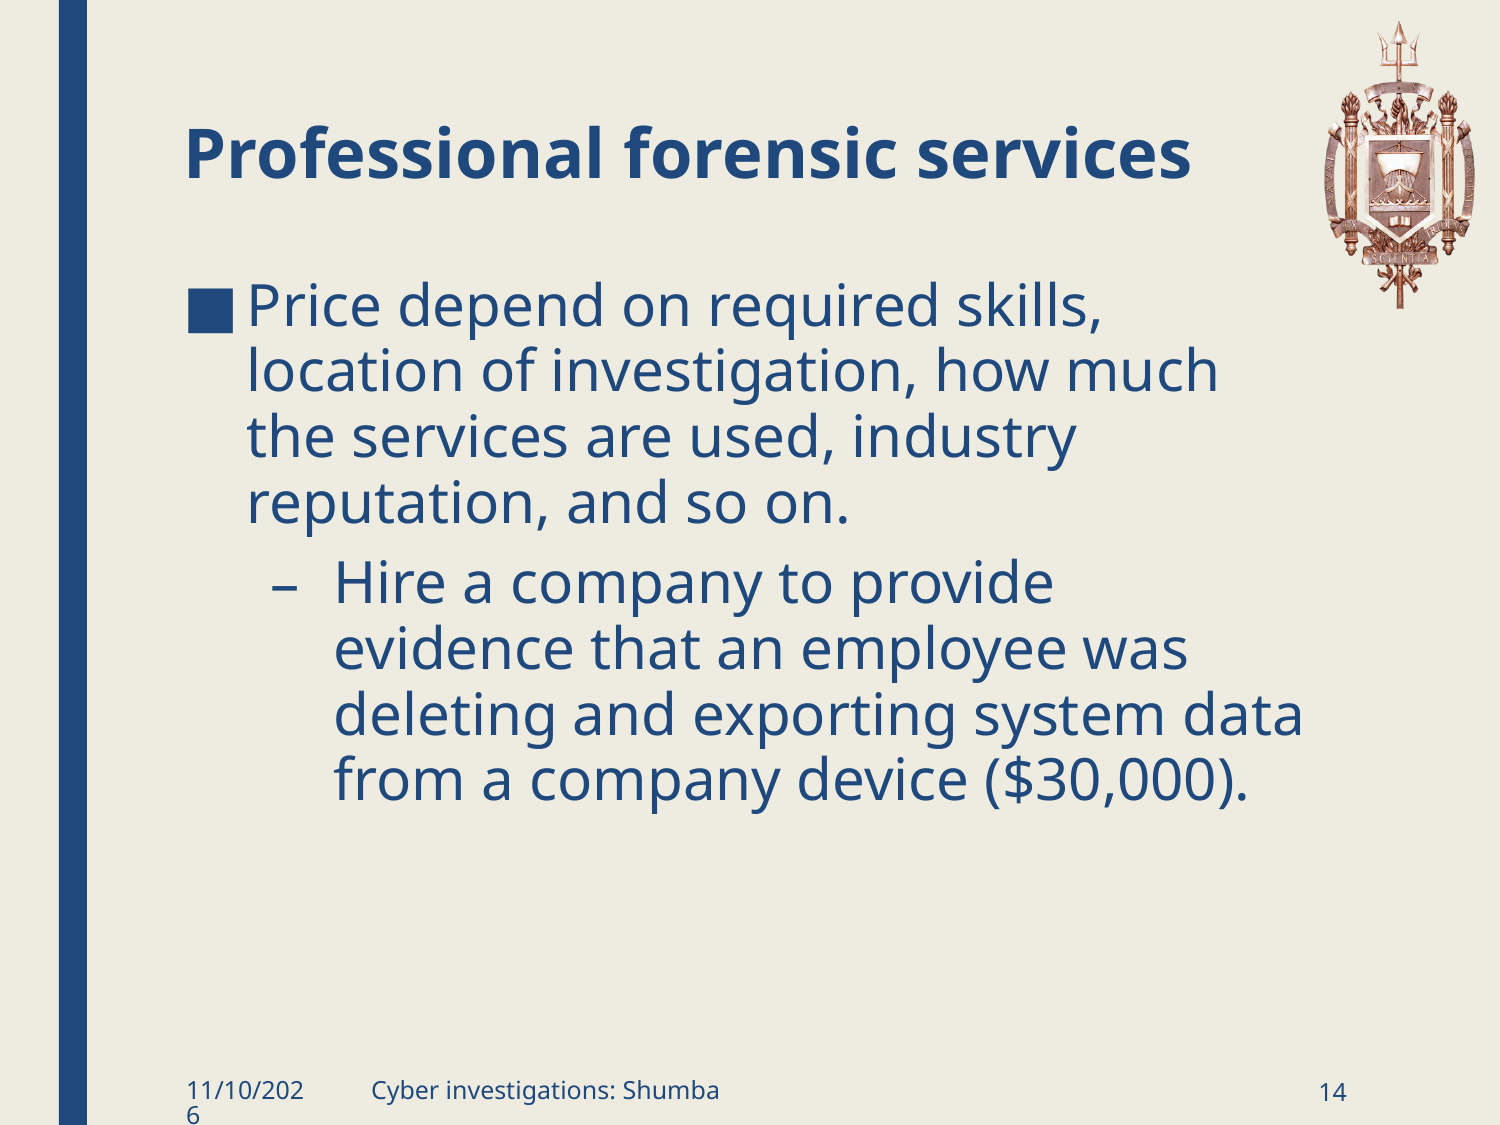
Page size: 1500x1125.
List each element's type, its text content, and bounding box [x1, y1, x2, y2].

slide_number 14 [1165, 1058, 1362, 1125]
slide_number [171, 1058, 320, 1125]
list Price depend on required skills, location of investigation, how much the services are used, industry reputation, and so on. Hire a company to provide evidence that an employee was deleting and exporting system data from a company device ($30,000). [168, 265, 1321, 963]
title Professional forensic services [168, 112, 1298, 239]
picture [1320, 17, 1478, 312]
footer Cyber investigations: Shumba [355, 1058, 1129, 1125]
